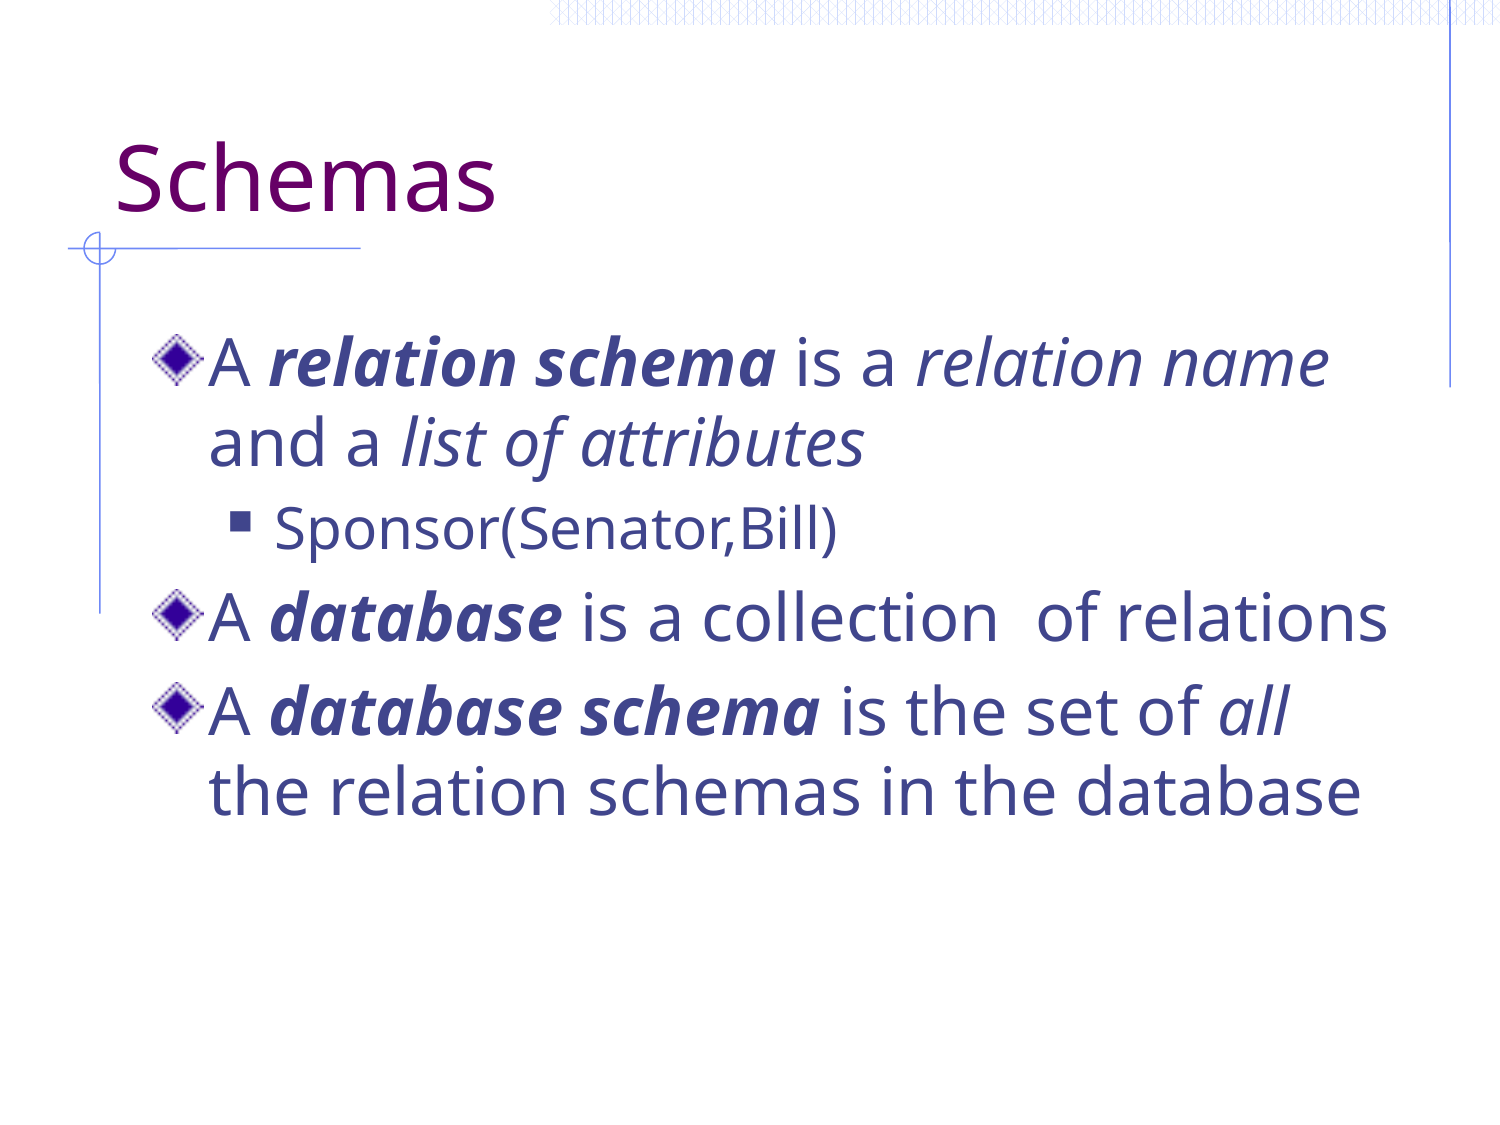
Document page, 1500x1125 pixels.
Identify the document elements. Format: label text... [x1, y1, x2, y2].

picture [152, 682, 204, 734]
picture [152, 589, 204, 641]
picture [152, 334, 204, 386]
title Schemas [99, 50, 1375, 238]
list A relation schema is a relation name and a list of attributes Sponsor(Senator,Bill) A database is a collection of relations A database schema is the set of all the relation schemas in the database [137, 312, 1413, 988]
